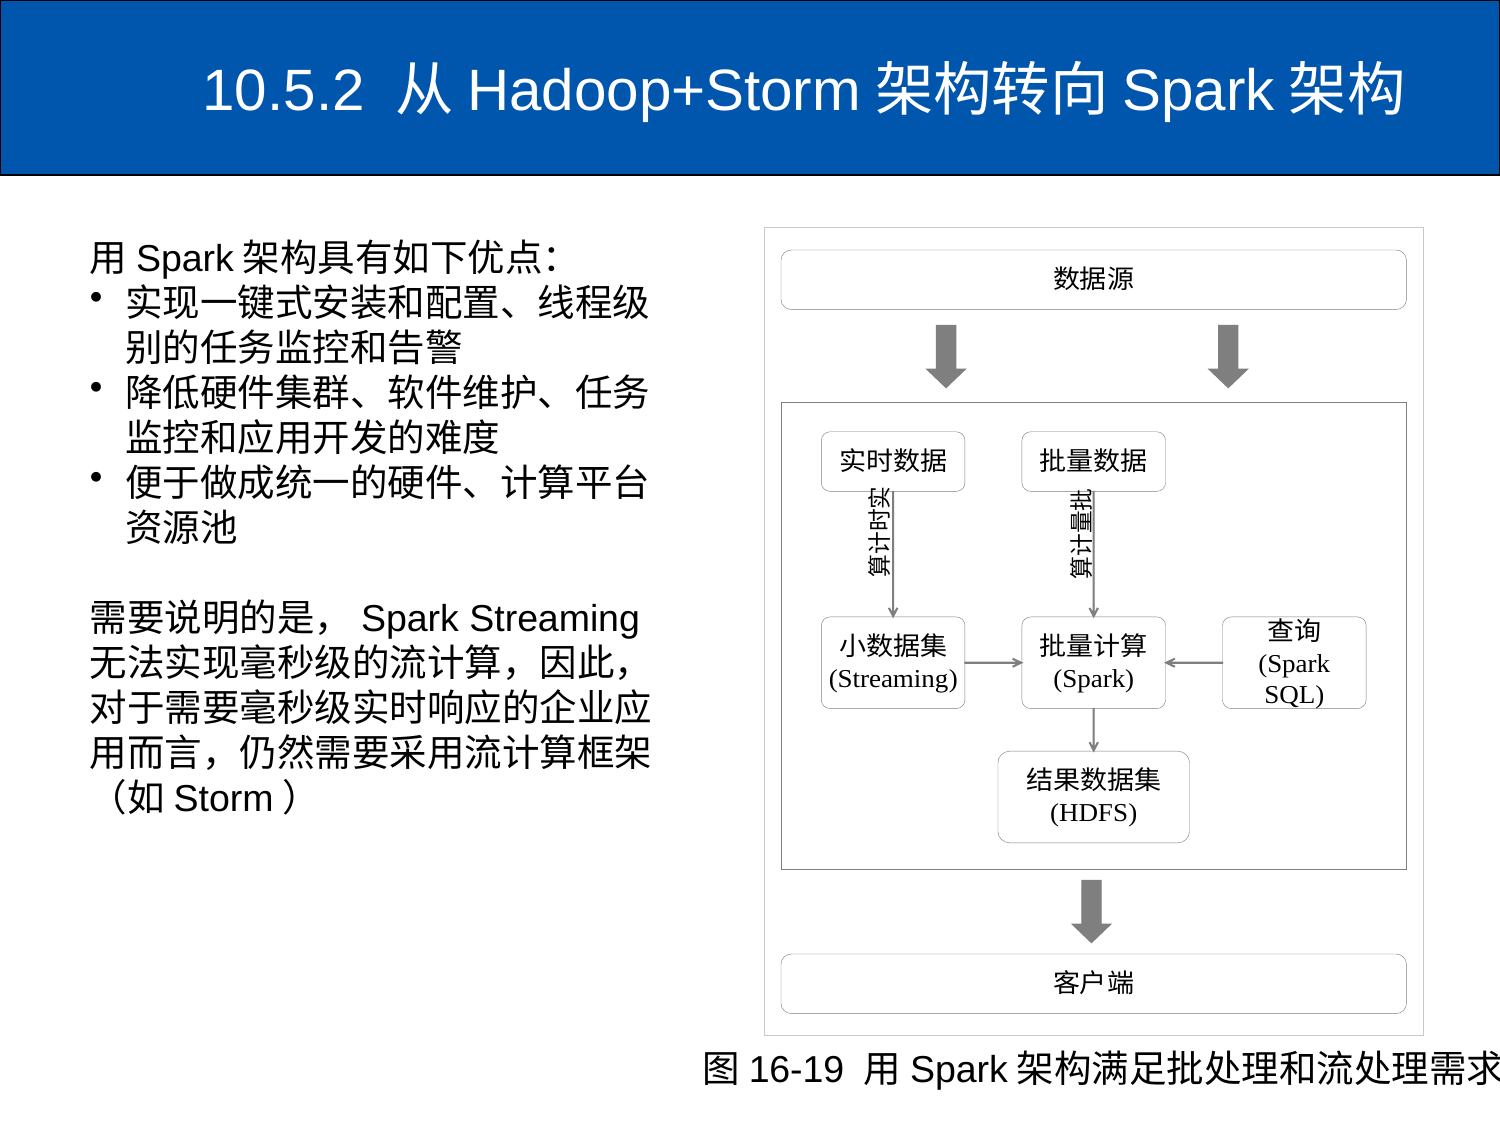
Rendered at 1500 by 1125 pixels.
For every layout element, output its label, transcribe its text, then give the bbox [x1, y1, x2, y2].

text_box 用Spark架构具有如下优点： 实现一键式安装和配置、线程级别的任务监控和告警 降低硬件集群、软件维护、任务监控和应用开发的难度 便于做成统一的硬件、计算平台资源池 需要说明的是，Spark Streaming无法实现毫秒级的流计算，因此，对于需要毫秒级实时响应的企业应用而言，仍然需要采用流计算框架（如Storm） [75, 227, 700, 827]
picture [762, 224, 1426, 1038]
text_box 图16-19 用Spark架构满足批处理和流处理需求 [687, 1037, 1500, 1098]
title 10.5.2 从Hadoop+Storm架构转向Spark架构 [187, 12, 1500, 163]
